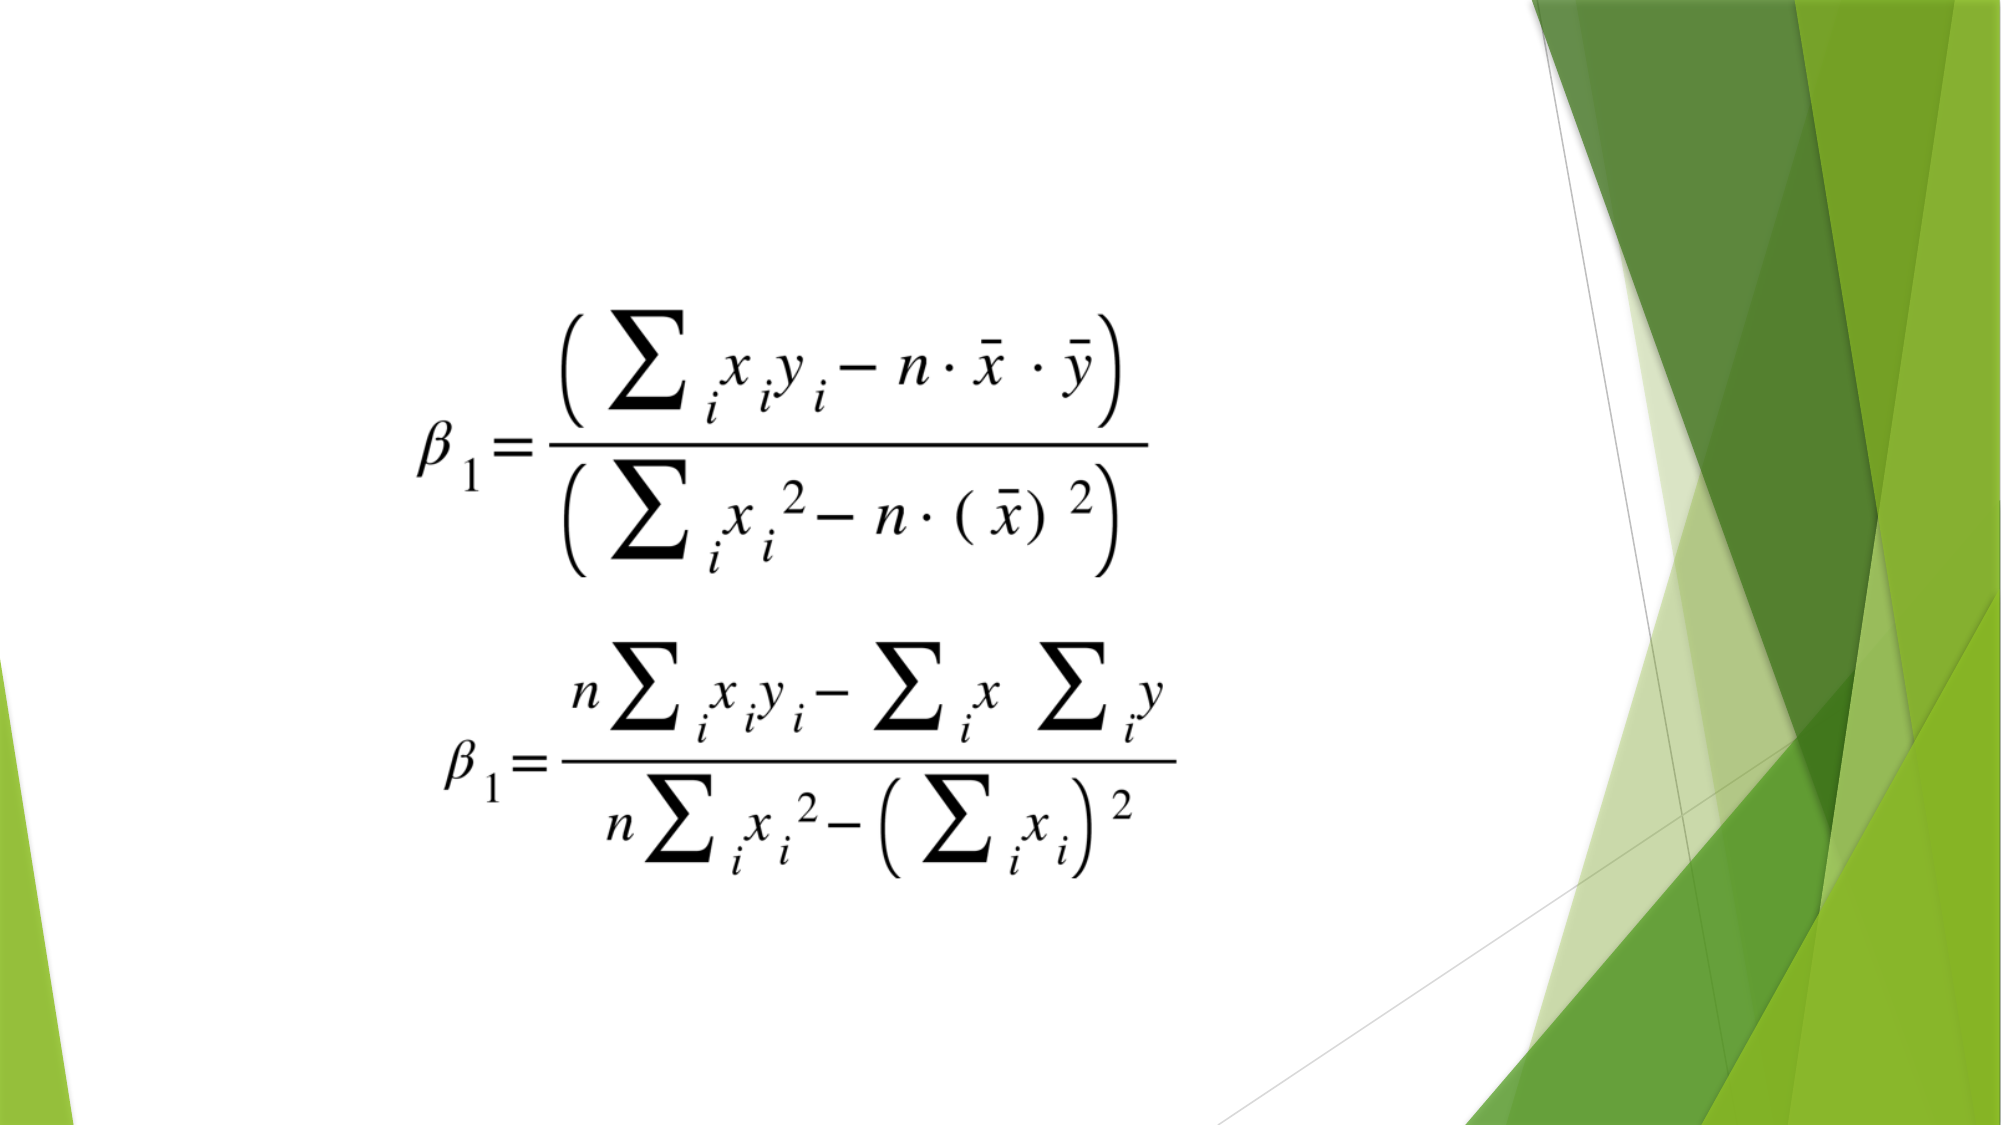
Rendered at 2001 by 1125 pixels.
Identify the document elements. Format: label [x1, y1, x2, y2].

list [318, 279, 1276, 918]
